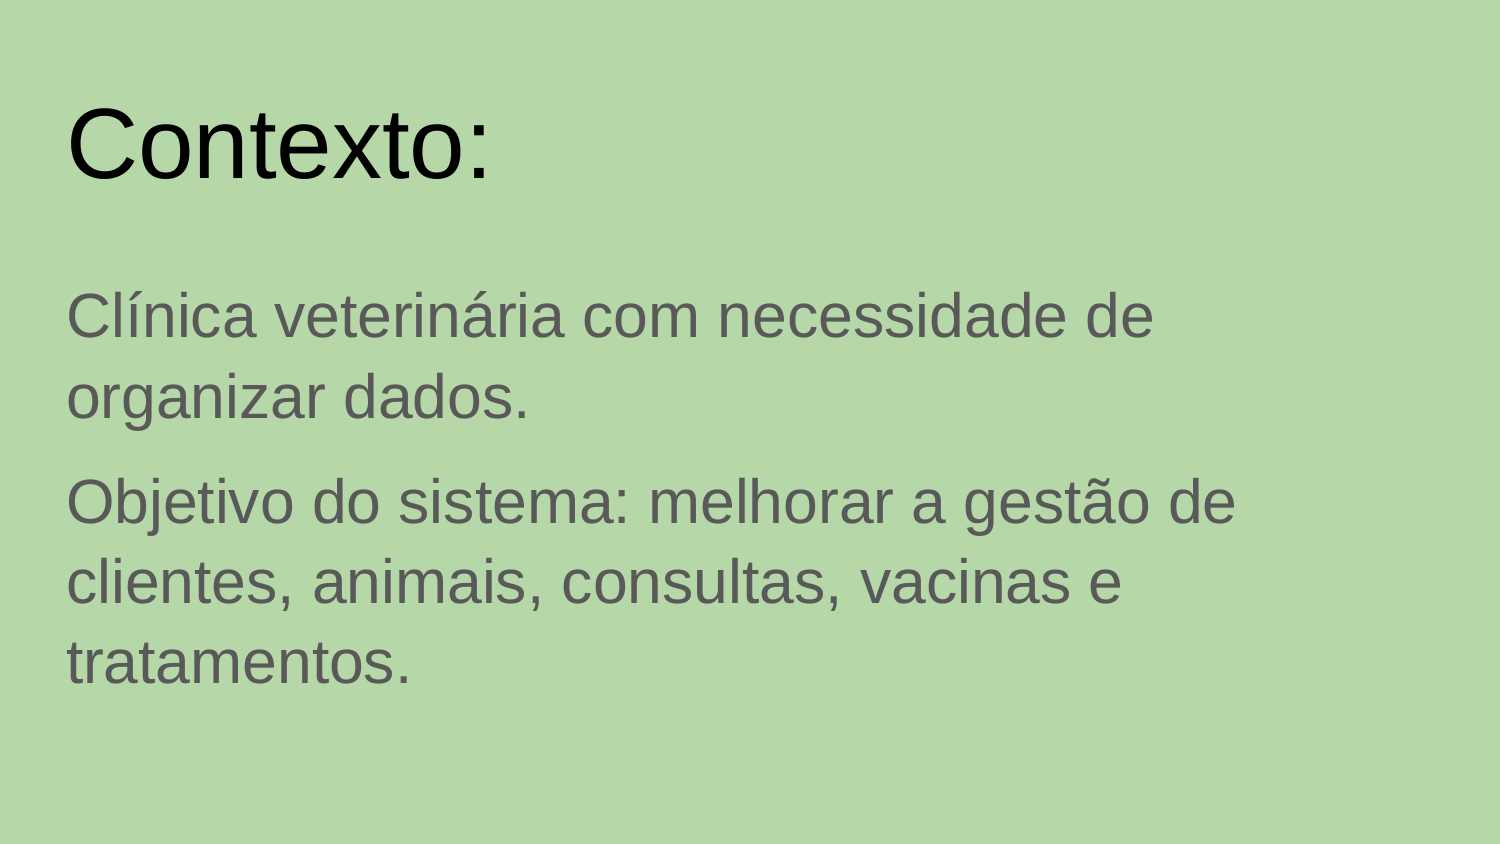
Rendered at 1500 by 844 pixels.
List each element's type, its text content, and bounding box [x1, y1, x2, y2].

list Clínica veterinária com necessidade de organizar dados. Objetivo do sistema: melhorar a gestão de clientes, animais, consultas, vacinas e tratamentos. [51, 189, 1449, 750]
title Contexto: [51, 72, 1449, 189]
